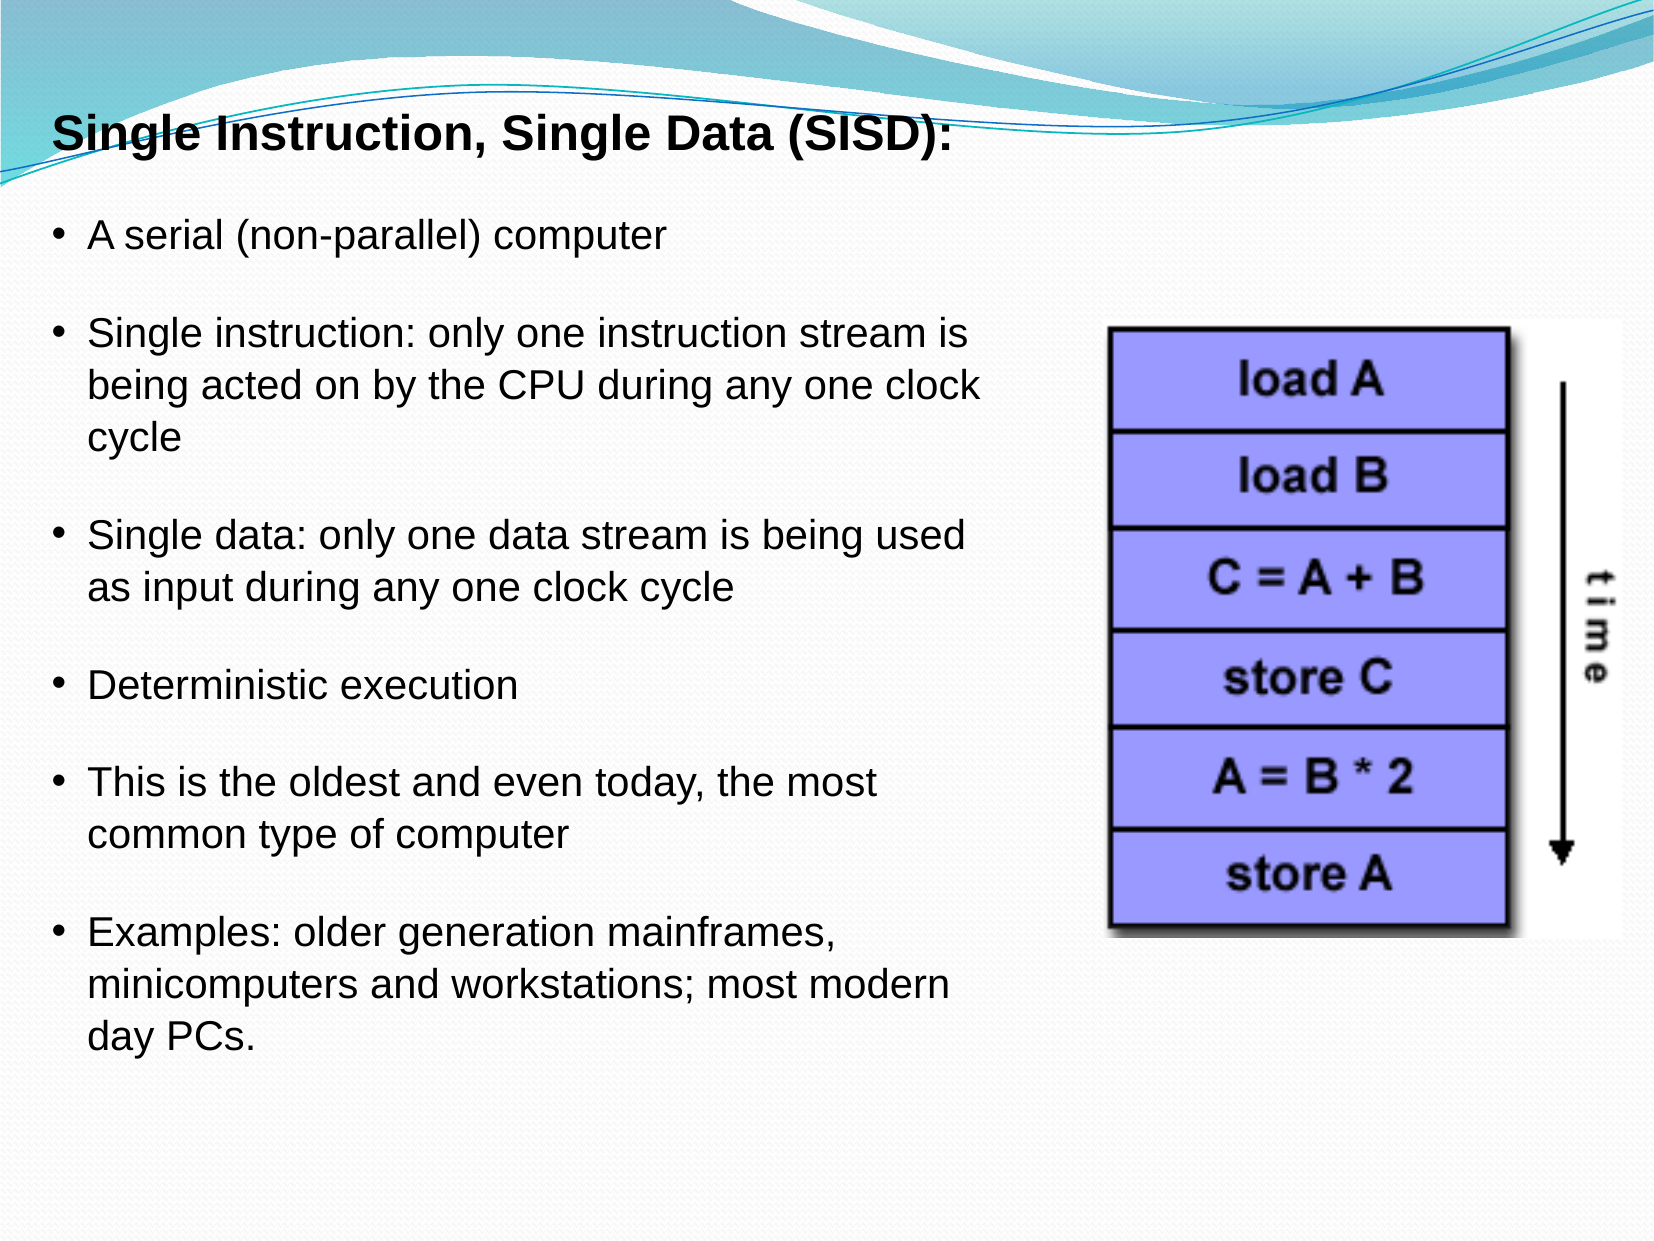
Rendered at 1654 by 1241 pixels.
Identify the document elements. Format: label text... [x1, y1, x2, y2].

picture [1102, 319, 1623, 938]
text_box Single Instruction, Single Data (SISD): A serial (non-parallel) computer Single instruction: only one instruction stream is being acted on by the CPU during any one clock cycle Single data: only one data stream is being used as input during any one clock cycle Deterministic execution This is the oldest and even today, the most common type of computer Examples: older generation mainframes, minicomputers and workstations; most modern day PCs. [36, 90, 1013, 1013]
